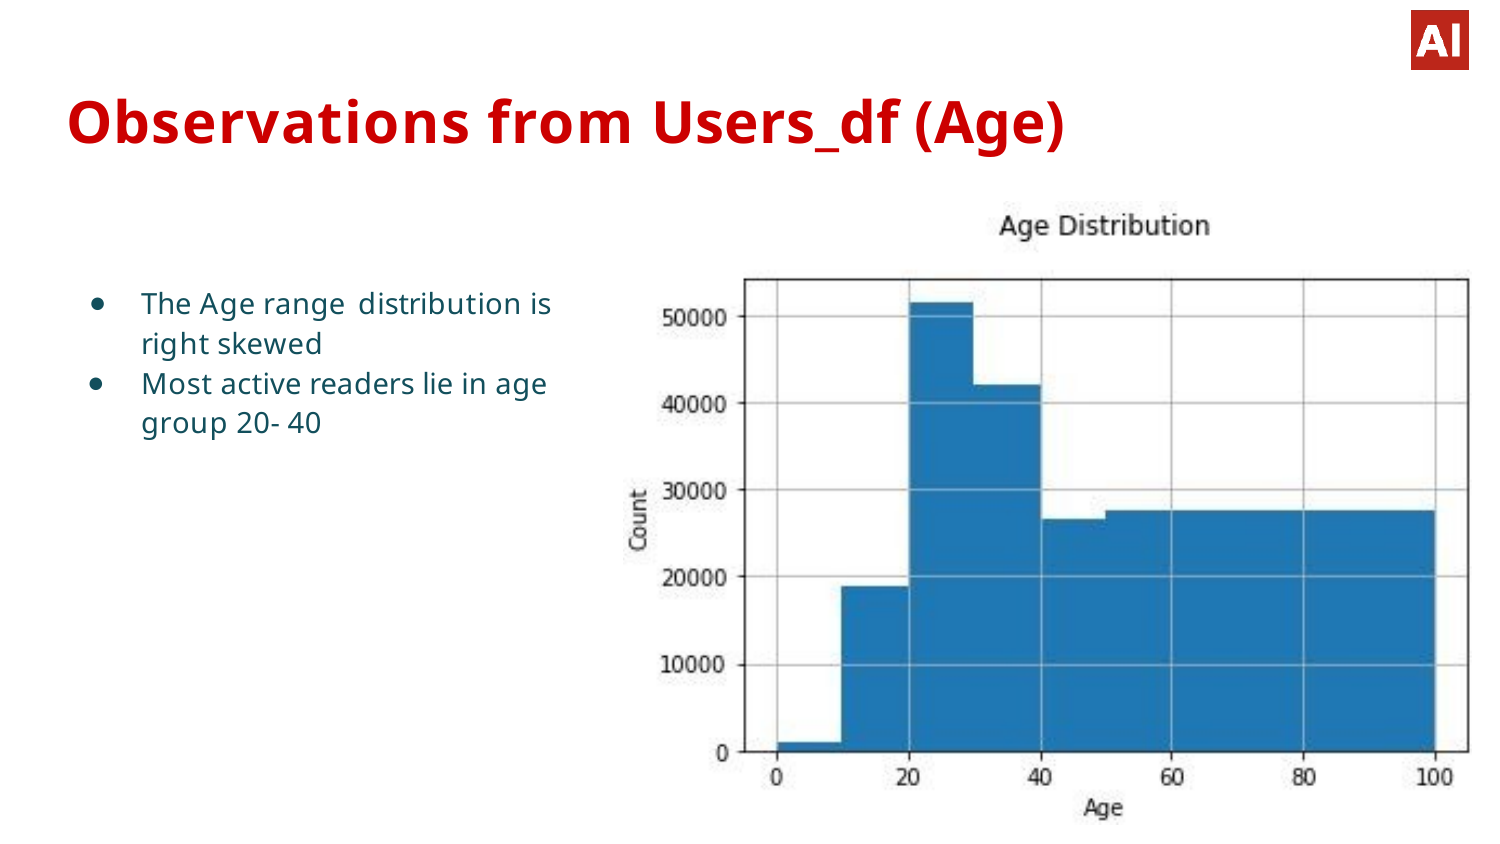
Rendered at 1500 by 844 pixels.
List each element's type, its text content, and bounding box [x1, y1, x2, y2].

title Observations from Users_df (Age) [64, 83, 1097, 227]
picture [623, 200, 1472, 825]
picture [1411, 10, 1469, 70]
text_box The Age range distribution is right skewed Most active readers lie in age group 20- 40 [86, 278, 573, 440]
